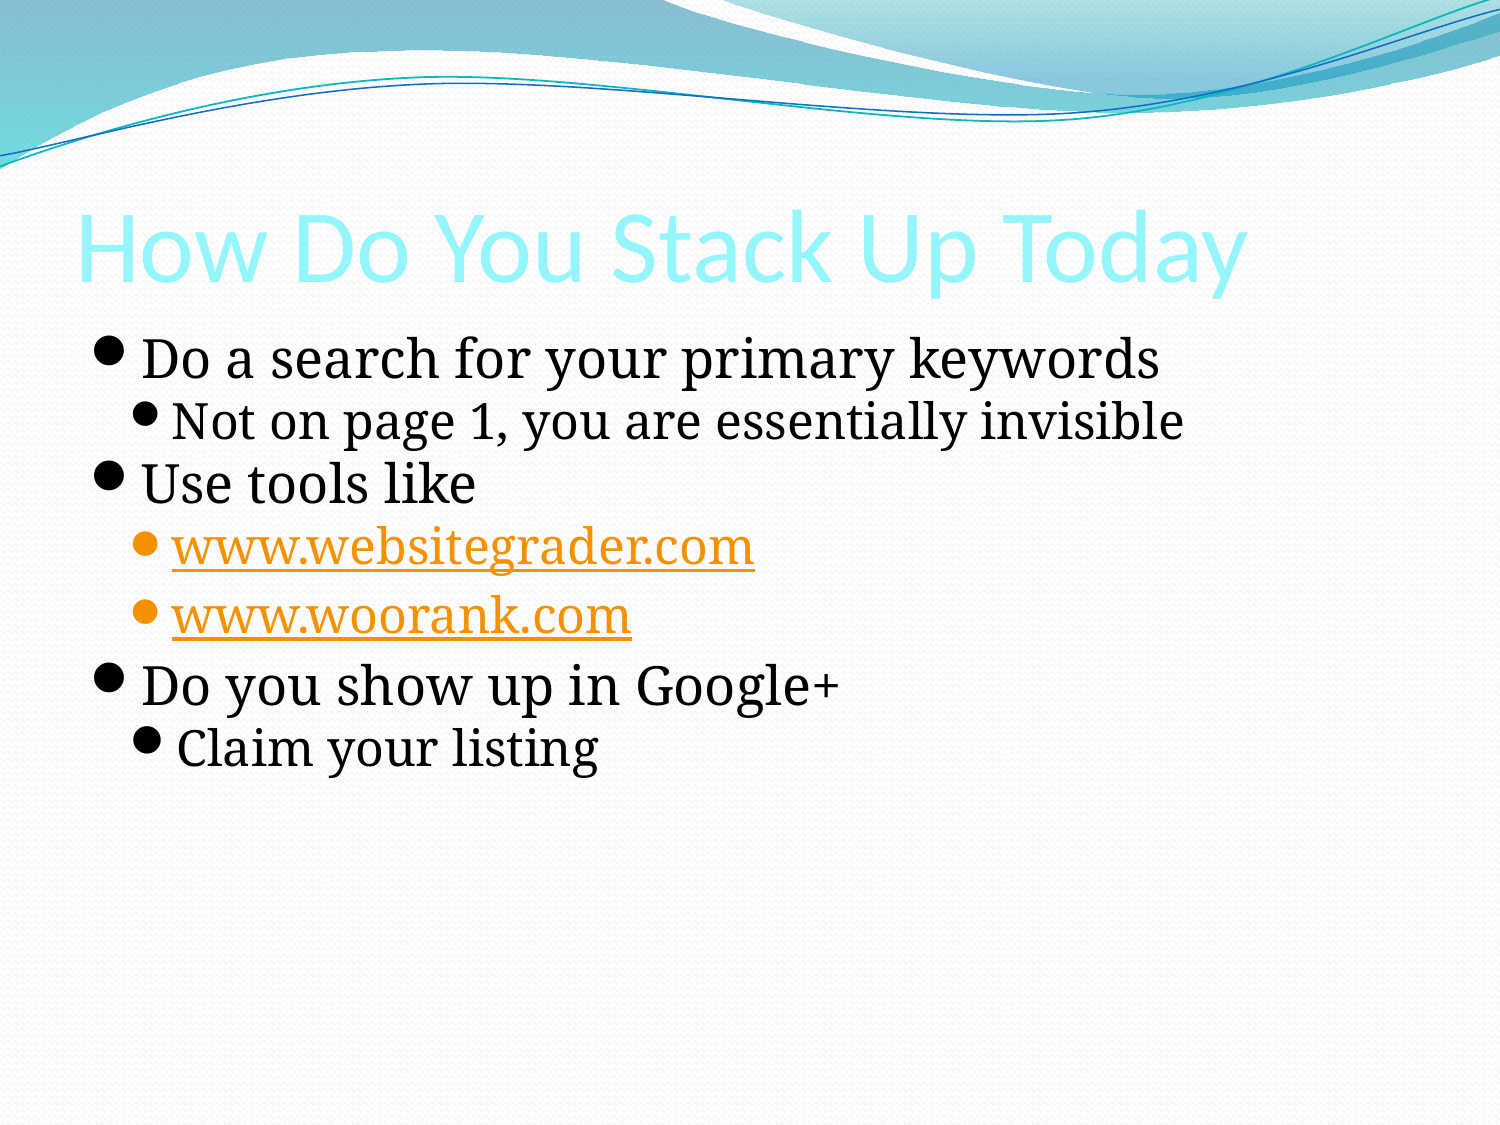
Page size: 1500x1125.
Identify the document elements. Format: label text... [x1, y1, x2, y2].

text_box Do a search for your primary keywords Not on page 1, you are essentially invisible Use tools like www.websitegrader.com www.woorank.com Do you show up in Google+ Claim your listing [75, 317, 1425, 1038]
text_box How Do You Stack Up Today [75, 115, 1425, 303]
